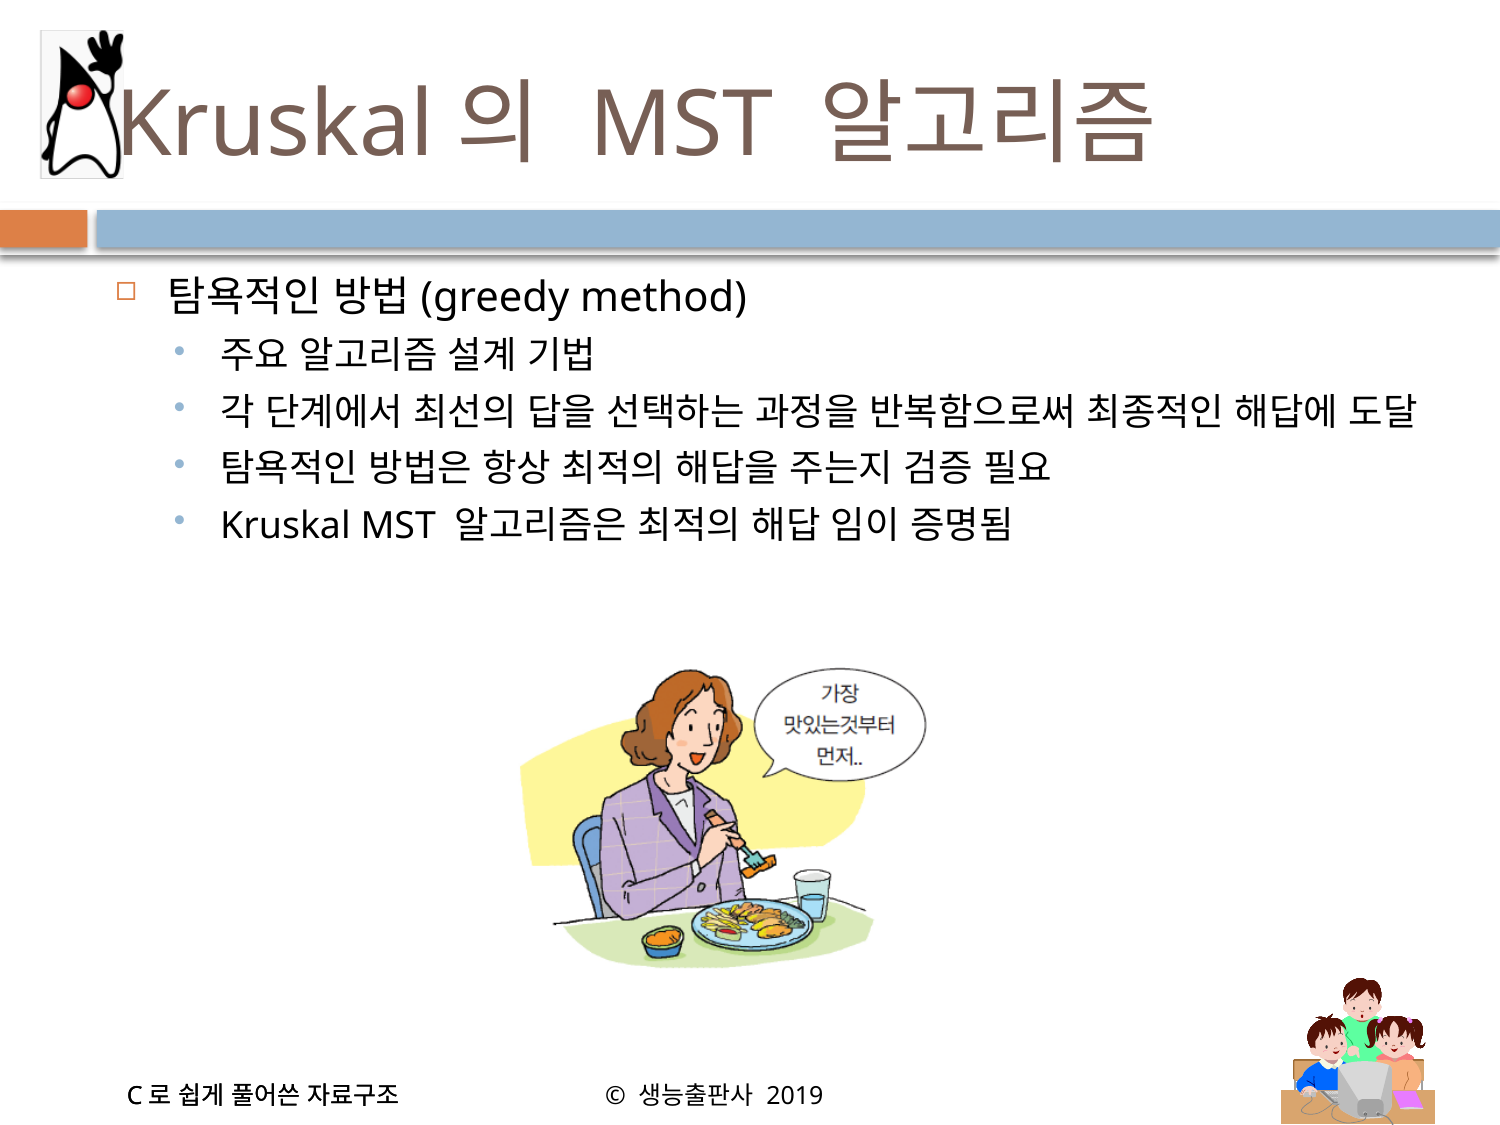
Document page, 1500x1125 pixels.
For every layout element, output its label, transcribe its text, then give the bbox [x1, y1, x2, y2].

list 탐욕적인 방법(greedy method) 주요 알고리즘 설계 기법 각 단계에서 최선의 답을 선택하는 과정을 반복함으로써 최종적인 해답에 도달 탐욕적인 방법은 항상 최적의 해답을 주는지 검증 필요 Kruskal MST 알고리즘은 최적의 해답 임이 증명됨 [100, 262, 1438, 1000]
title Kruskal의 MST 알고리즘 [100, 37, 1438, 200]
picture [39, 30, 124, 179]
picture [491, 650, 949, 982]
